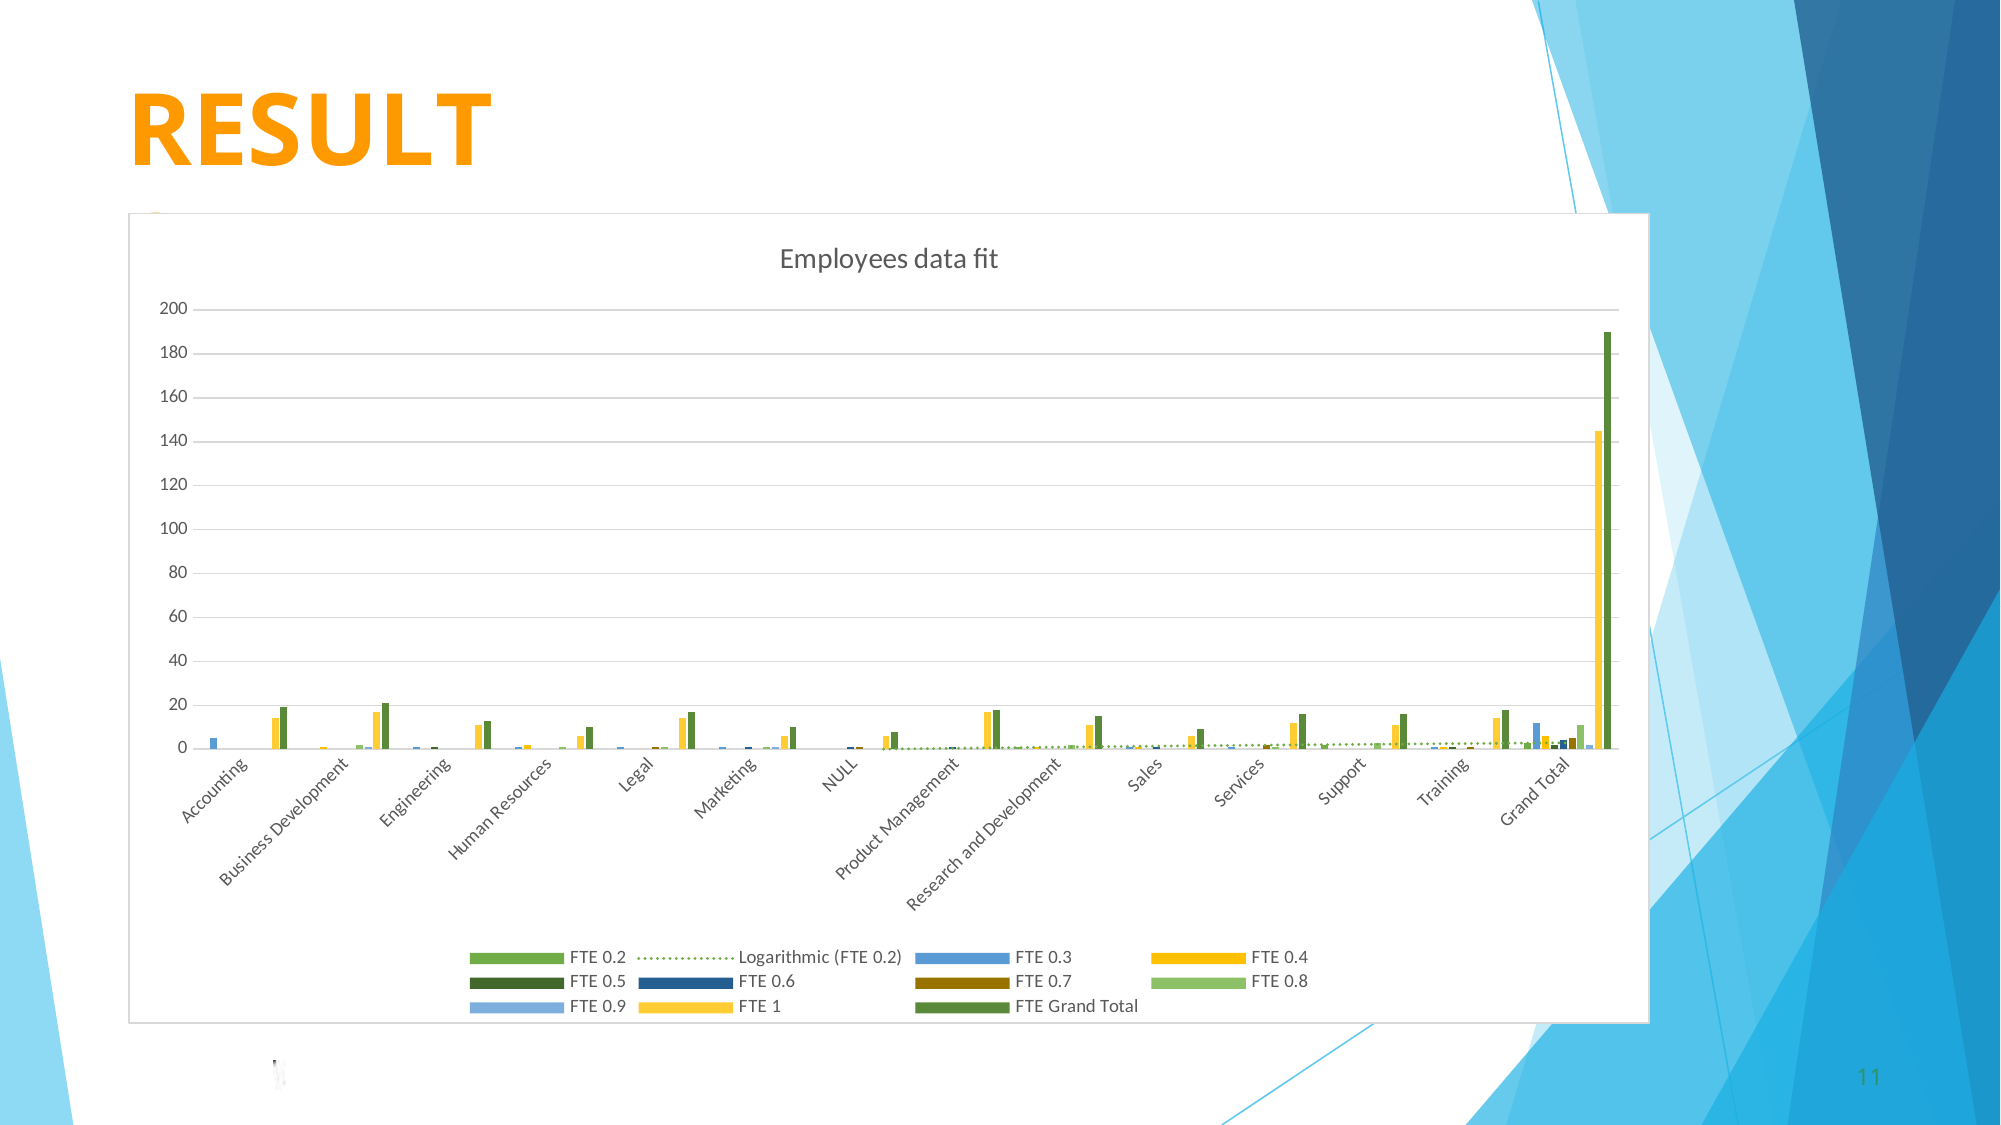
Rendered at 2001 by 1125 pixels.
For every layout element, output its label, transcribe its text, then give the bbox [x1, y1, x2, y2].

text_box 11 [1849, 1061, 1888, 1095]
title RESULTS [123, 63, 524, 214]
chart [127, 212, 1651, 1025]
picture [273, 1060, 287, 1091]
